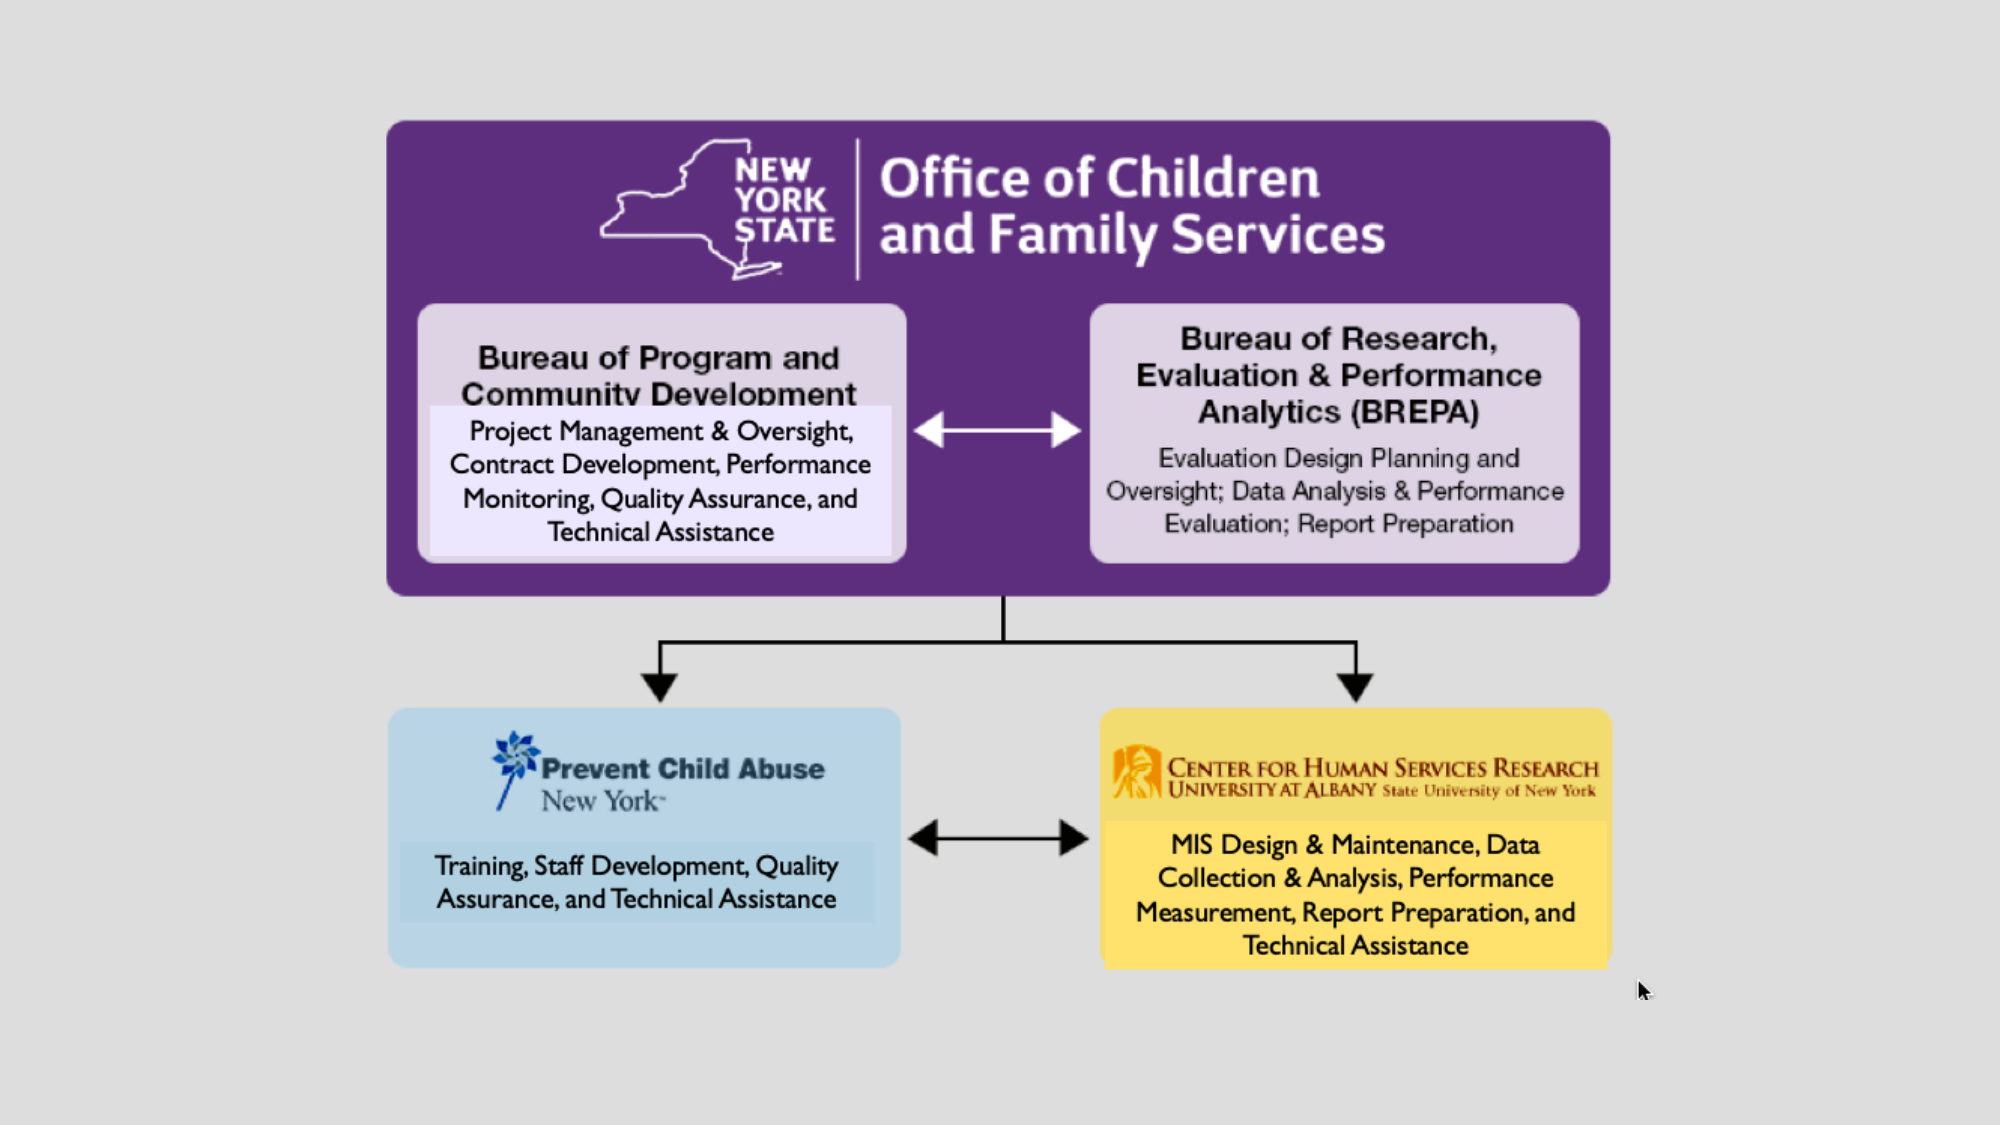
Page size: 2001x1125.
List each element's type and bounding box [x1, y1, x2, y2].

list [343, 99, 1657, 1000]
